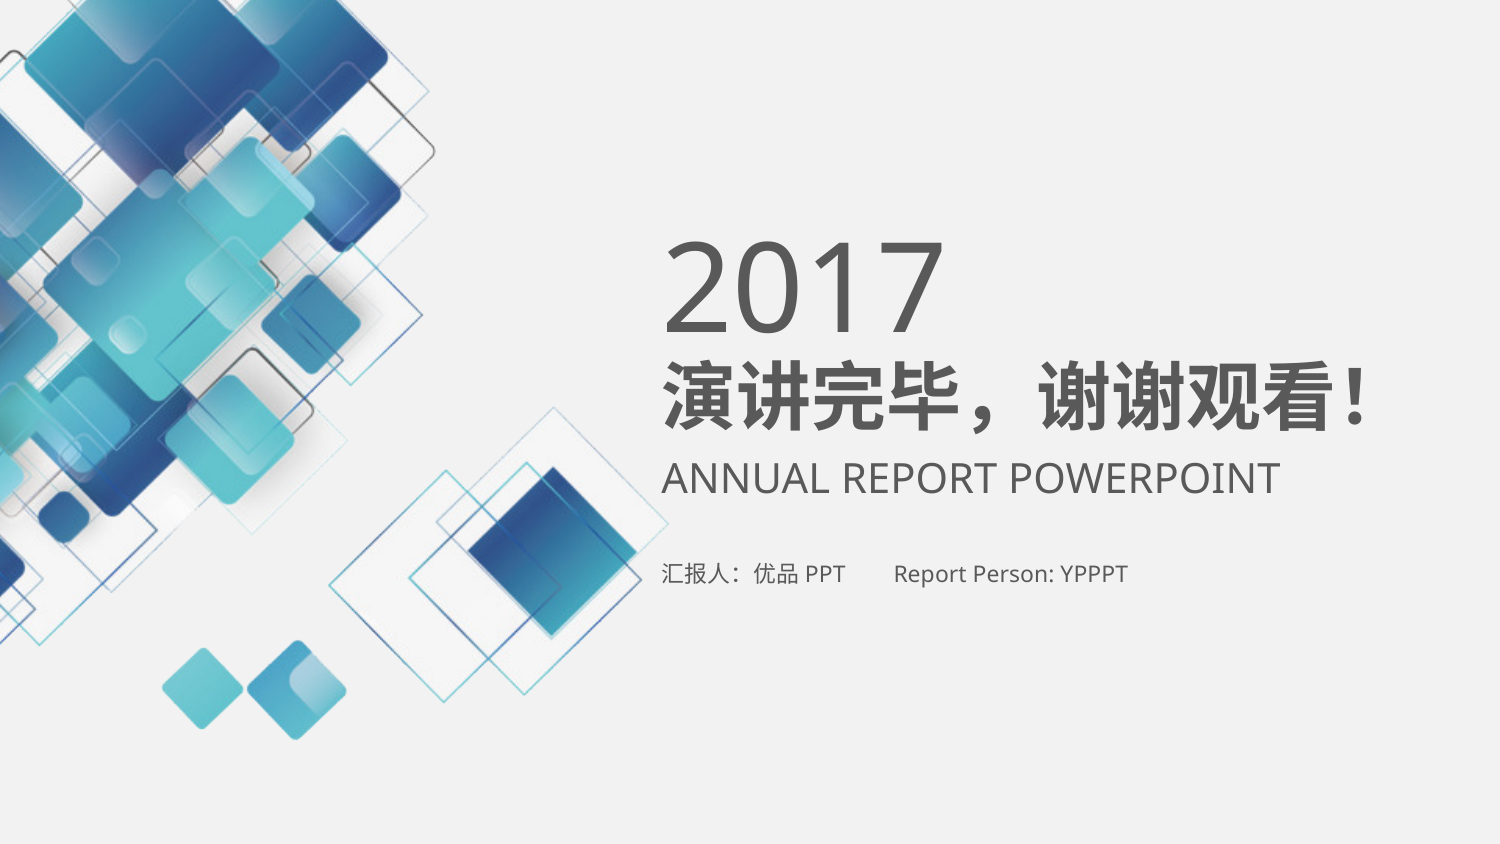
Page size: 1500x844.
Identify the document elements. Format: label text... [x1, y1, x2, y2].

text_box 2017 [744, 207, 1069, 358]
text_box 汇报人：优品PPT Report Person: YPPPT [744, 559, 1217, 588]
text_box ANNUAL REPORT POWERPOINT [744, 452, 1335, 503]
picture [0, 0, 739, 753]
text_box 演讲完毕，谢谢观看！ [744, 349, 1412, 440]
